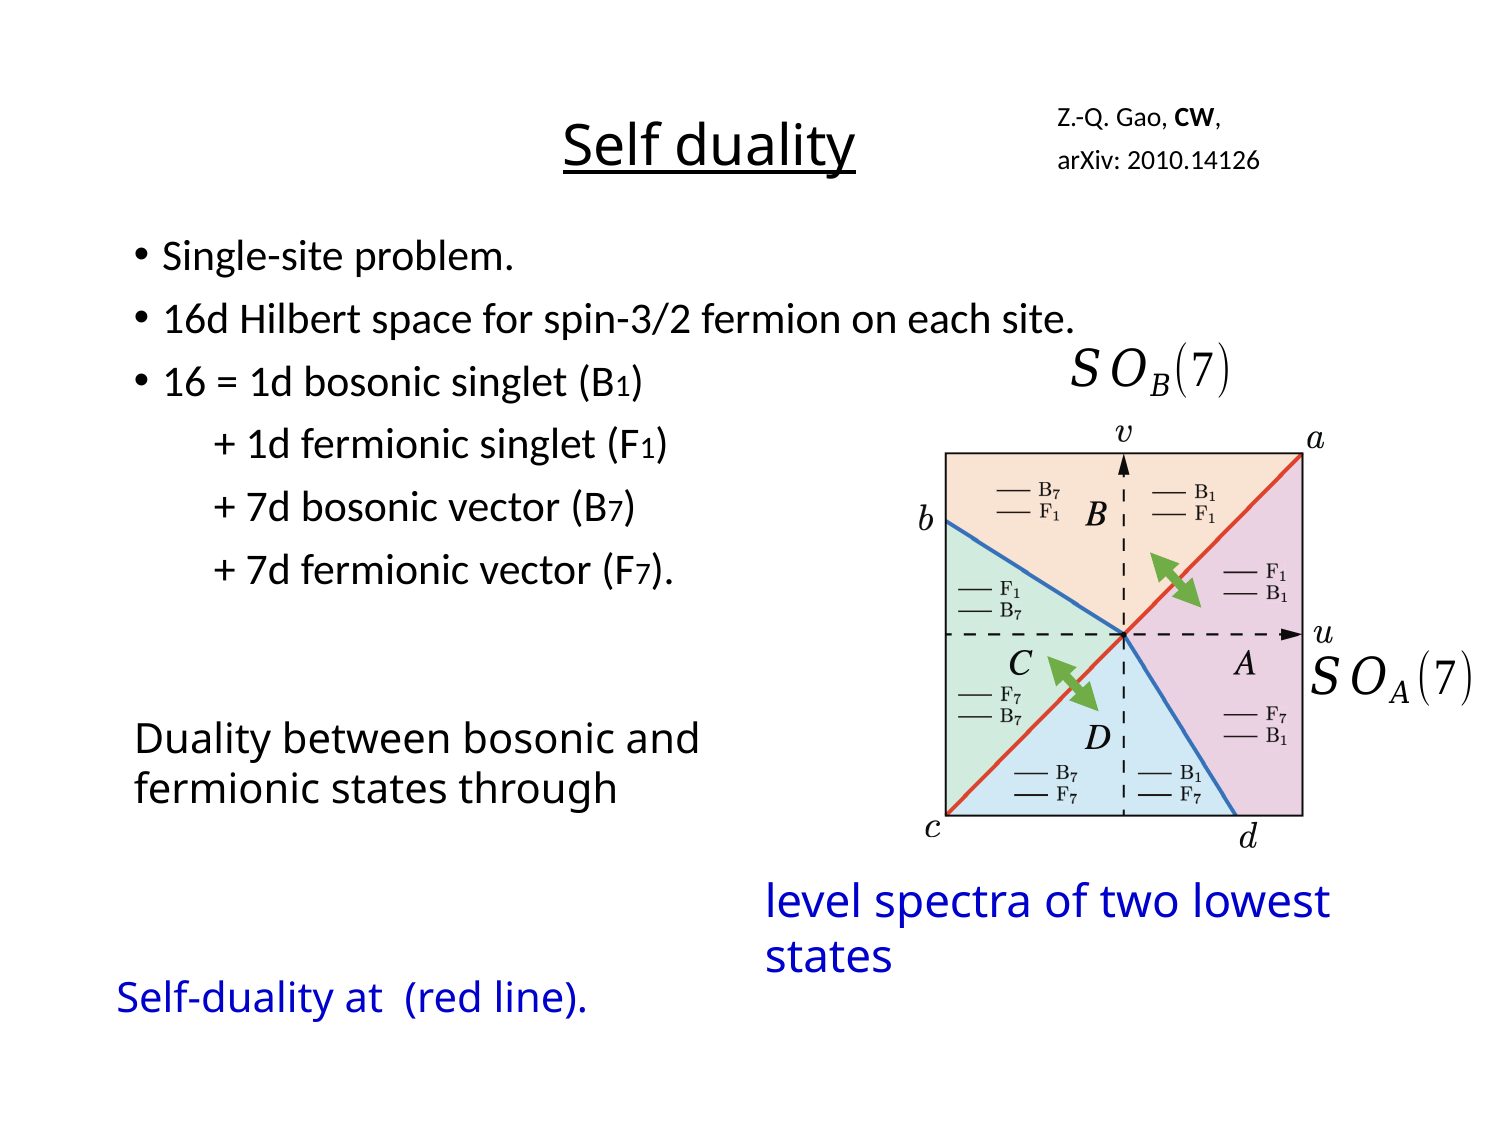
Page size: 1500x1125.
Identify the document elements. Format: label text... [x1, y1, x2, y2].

text_box Z.-Q. Gao, CW, arXiv: 2010.14126 [1046, 96, 1296, 183]
list Single-site problem. 16d Hilbert space for spin-3/2 fermion on each site. 16 = 1d bosonic singlet (B1) + 1d fermionic singlet (F1) + 7d bosonic vector (B7) + 7d fermionic vector (F7). [118, 225, 1279, 742]
text_box level spectra of two lowest states [749, 864, 1483, 990]
text_box Self duality [138, 108, 1280, 185]
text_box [907, 338, 1475, 859]
